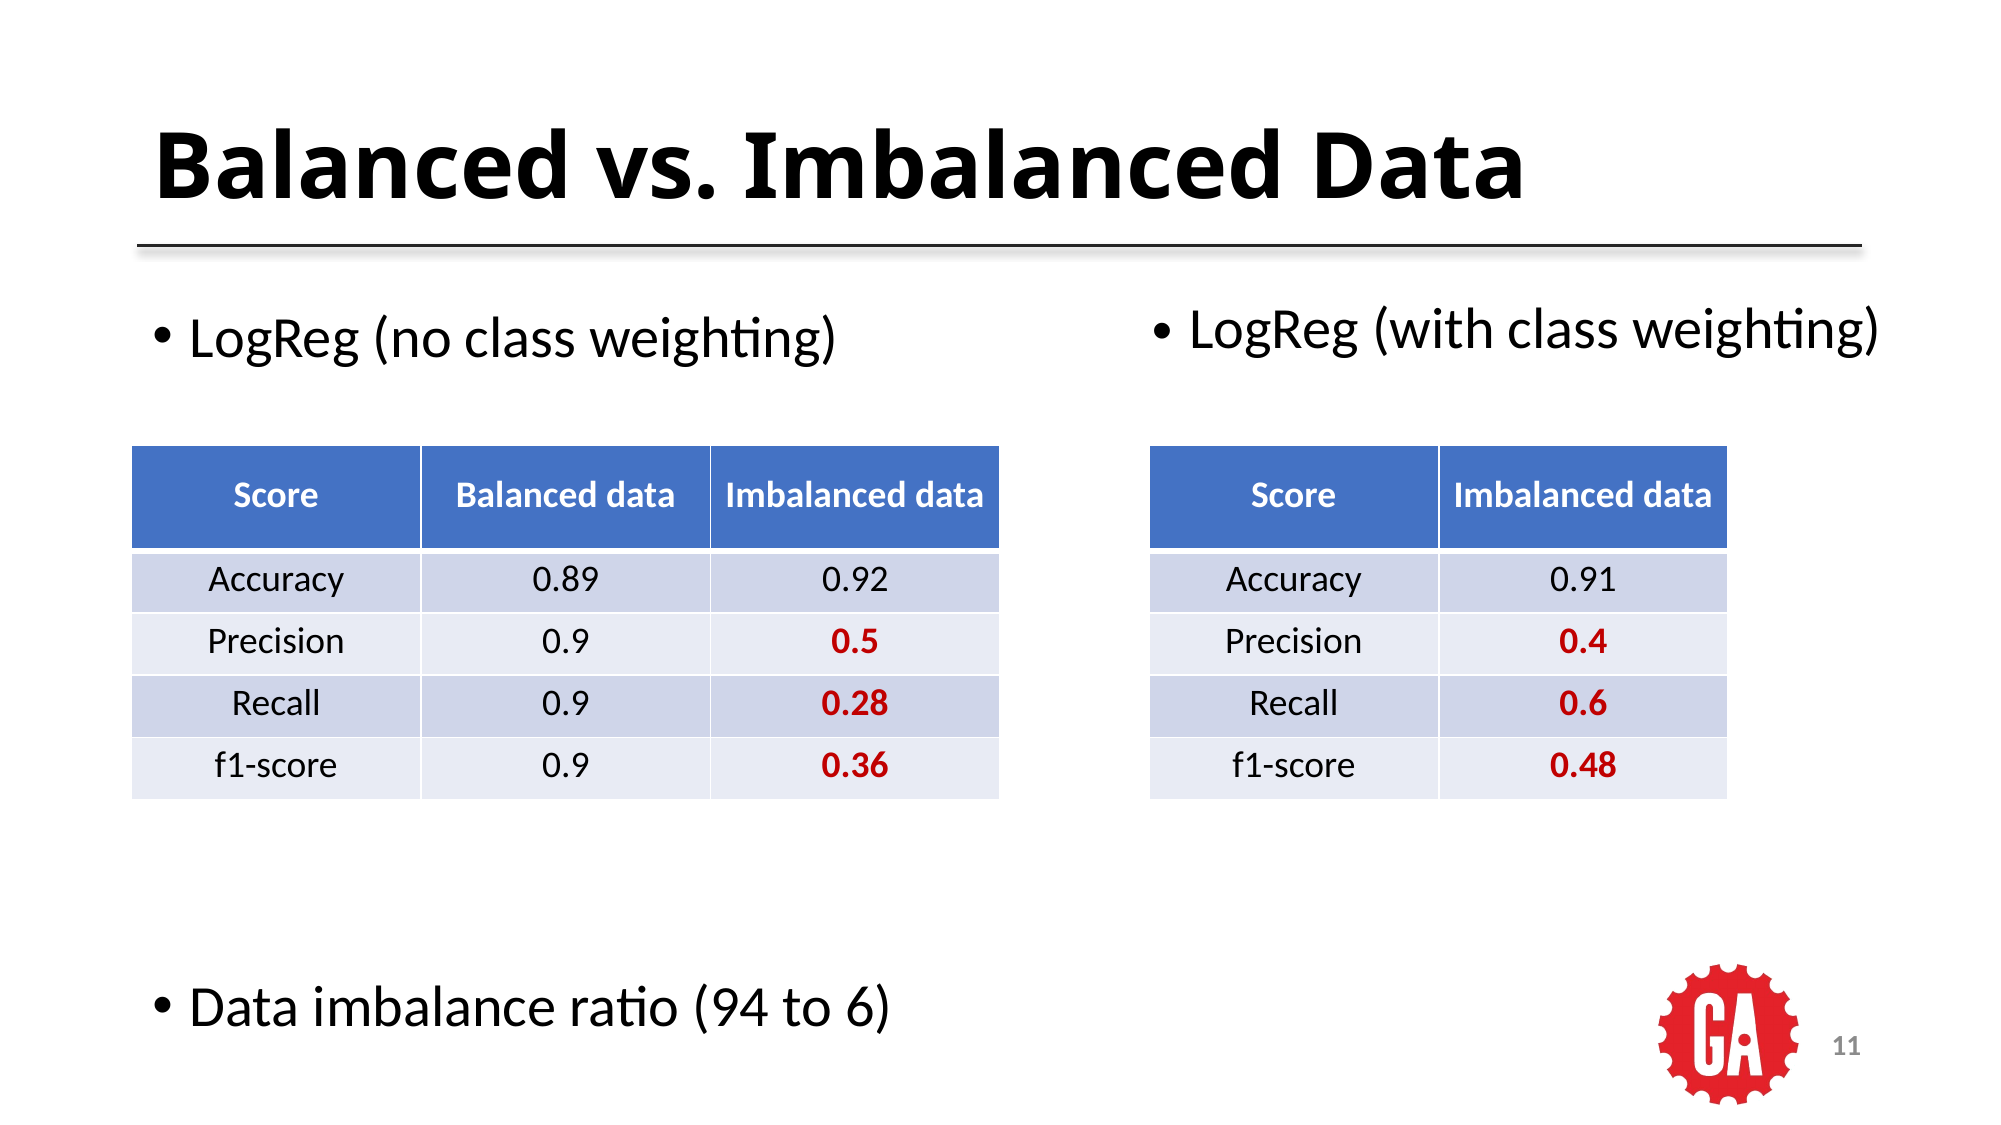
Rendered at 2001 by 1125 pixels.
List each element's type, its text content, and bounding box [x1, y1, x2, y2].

table_cell 0.48 [1440, 738, 1727, 799]
table_cell 0.9 [422, 738, 710, 799]
table_cell Precision [132, 614, 420, 674]
table_cell 0.9 [422, 614, 710, 674]
table_cell 0.9 [422, 676, 710, 737]
list LogReg (no class weighting) Data imbalance ratio (94 to 6) [137, 299, 1426, 1074]
table_header Imbalanced data [1440, 446, 1727, 548]
table_cell 0.89 [422, 554, 710, 612]
table_cell 0.91 [1440, 554, 1727, 612]
table_cell 0.36 [711, 738, 999, 799]
table_header Score [132, 446, 420, 548]
table_cell 0.6 [1440, 676, 1727, 737]
table_header Balanced data [422, 446, 710, 548]
table_cell Accuracy [132, 554, 420, 612]
table_cell Precision [1150, 614, 1438, 674]
table_cell 0.92 [711, 554, 999, 612]
table_header Score [1150, 446, 1438, 548]
table_cell 0.28 [711, 676, 999, 737]
table_cell Accuracy [1150, 554, 1438, 612]
table_cell f1-score [132, 738, 420, 799]
picture [1637, 1074, 1819, 1125]
table_cell Recall [132, 676, 420, 737]
table_cell 0.4 [1440, 614, 1727, 674]
table_cell 0.5 [711, 614, 999, 674]
table_cell f1-score [1150, 738, 1438, 799]
slide_number 11 [1426, 1014, 1877, 1074]
table_cell Recall [1150, 676, 1438, 737]
text_box LogReg (with class weighting) [1136, 299, 1935, 1014]
title Balanced vs. Imbalanced Data [137, 59, 1863, 278]
table_header Imbalanced data [711, 446, 999, 548]
